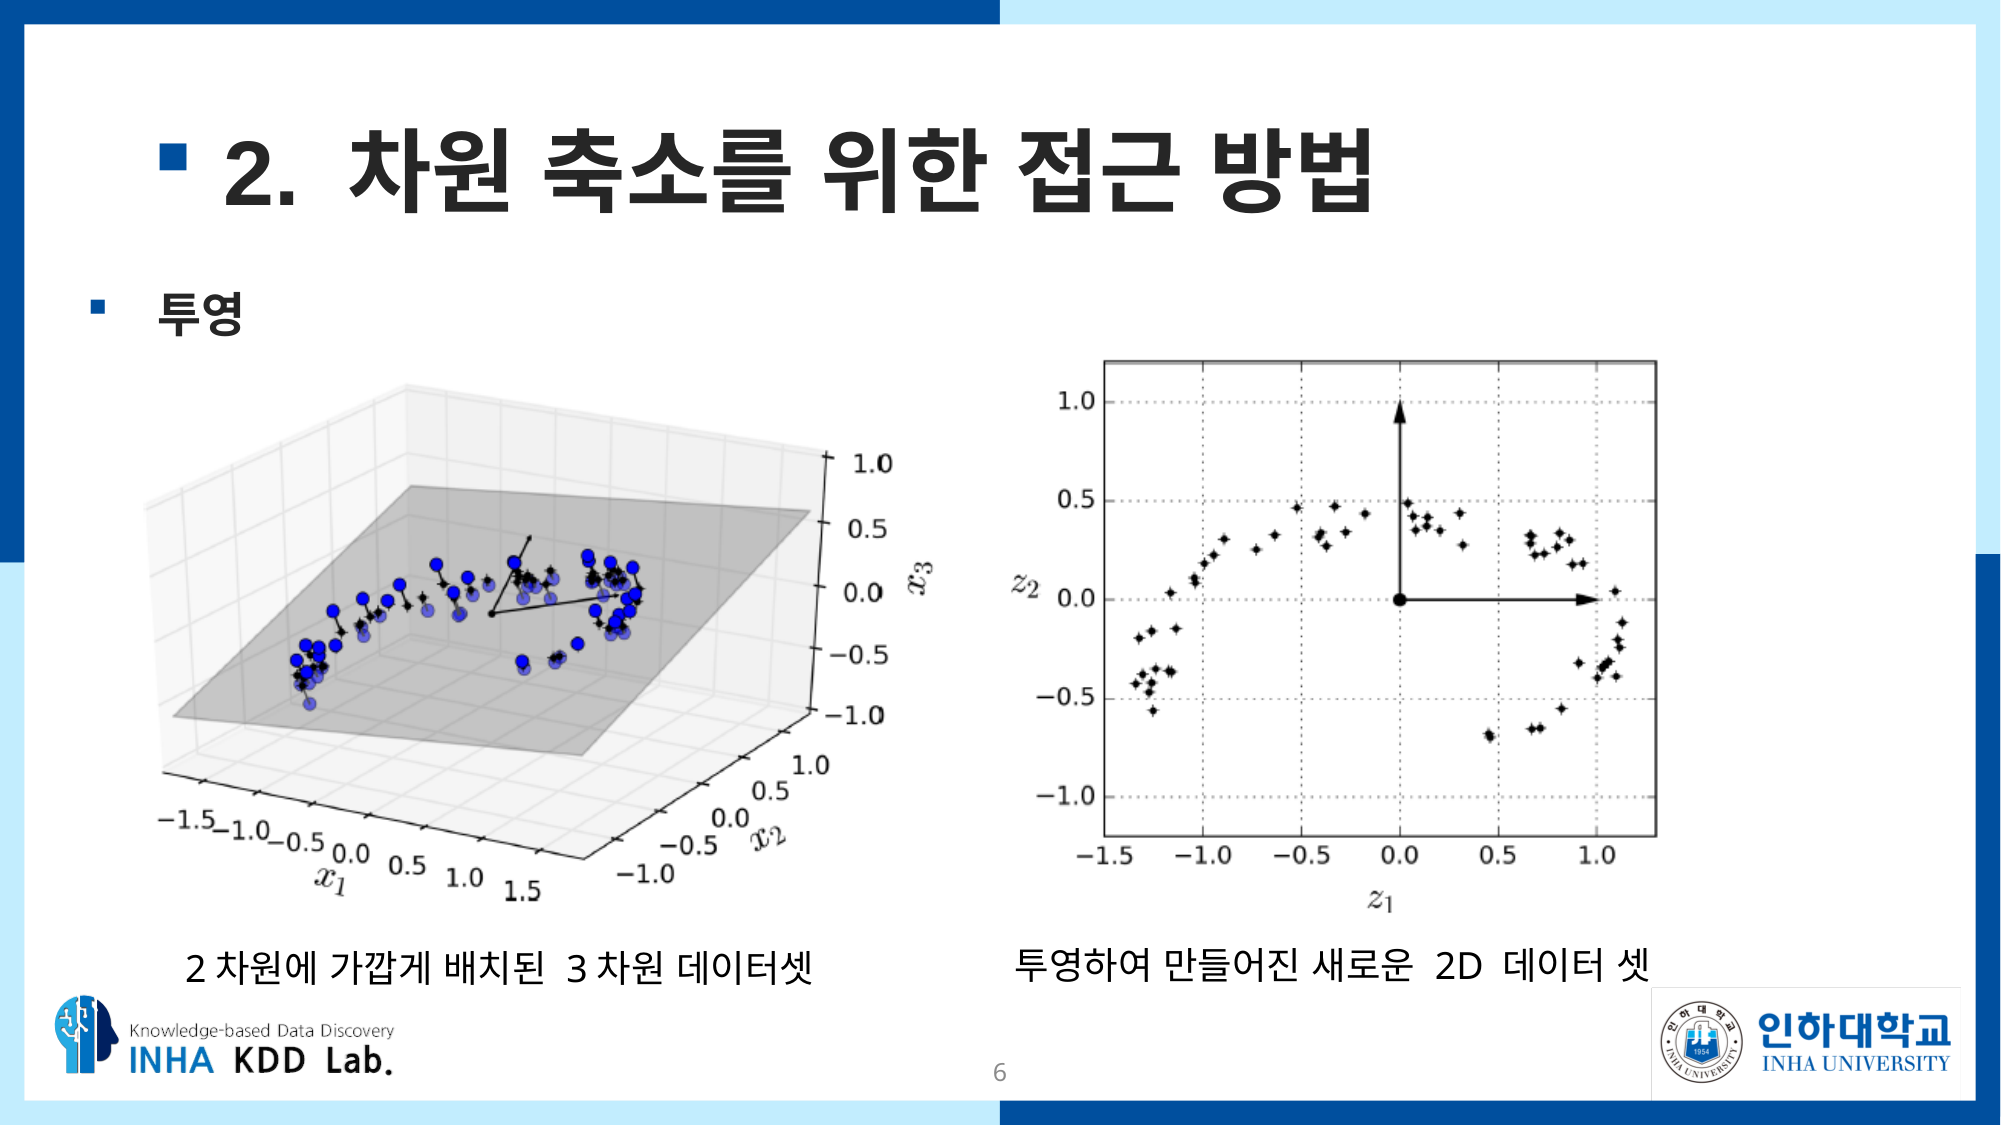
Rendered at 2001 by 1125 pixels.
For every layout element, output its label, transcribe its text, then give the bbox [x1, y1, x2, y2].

text_box 2차원에 가깝게 배치된 3차원 데이터셋 [170, 937, 871, 998]
picture [25, 25, 1975, 1100]
title 2. 차원 축소를 위한 접근 방법 [137, 59, 1863, 277]
slide_number 6 [774, 1043, 1225, 1104]
list 투영 [71, 277, 1921, 992]
text_box 투영하여 만들어진 새로운 2D 데이터 셋 [999, 934, 1729, 995]
